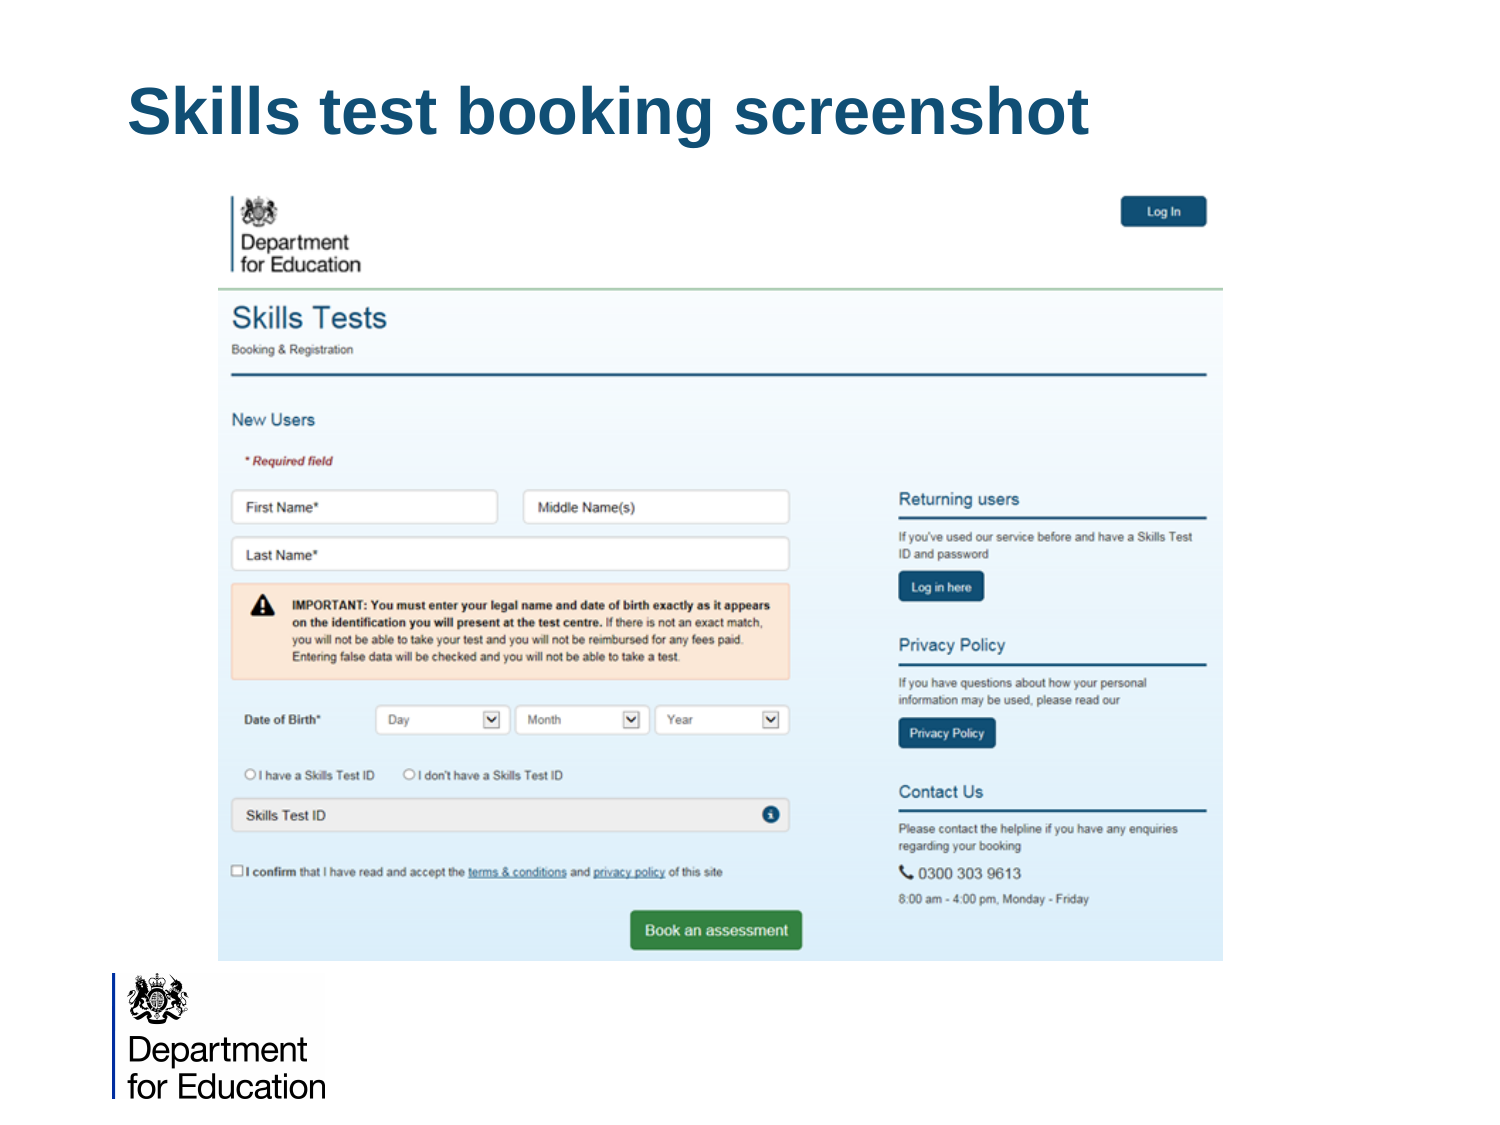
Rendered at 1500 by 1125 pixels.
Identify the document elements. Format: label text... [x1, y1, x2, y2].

title Skills test booking screenshot [112, 54, 1388, 161]
picture [218, 188, 1223, 962]
picture [112, 973, 325, 1099]
